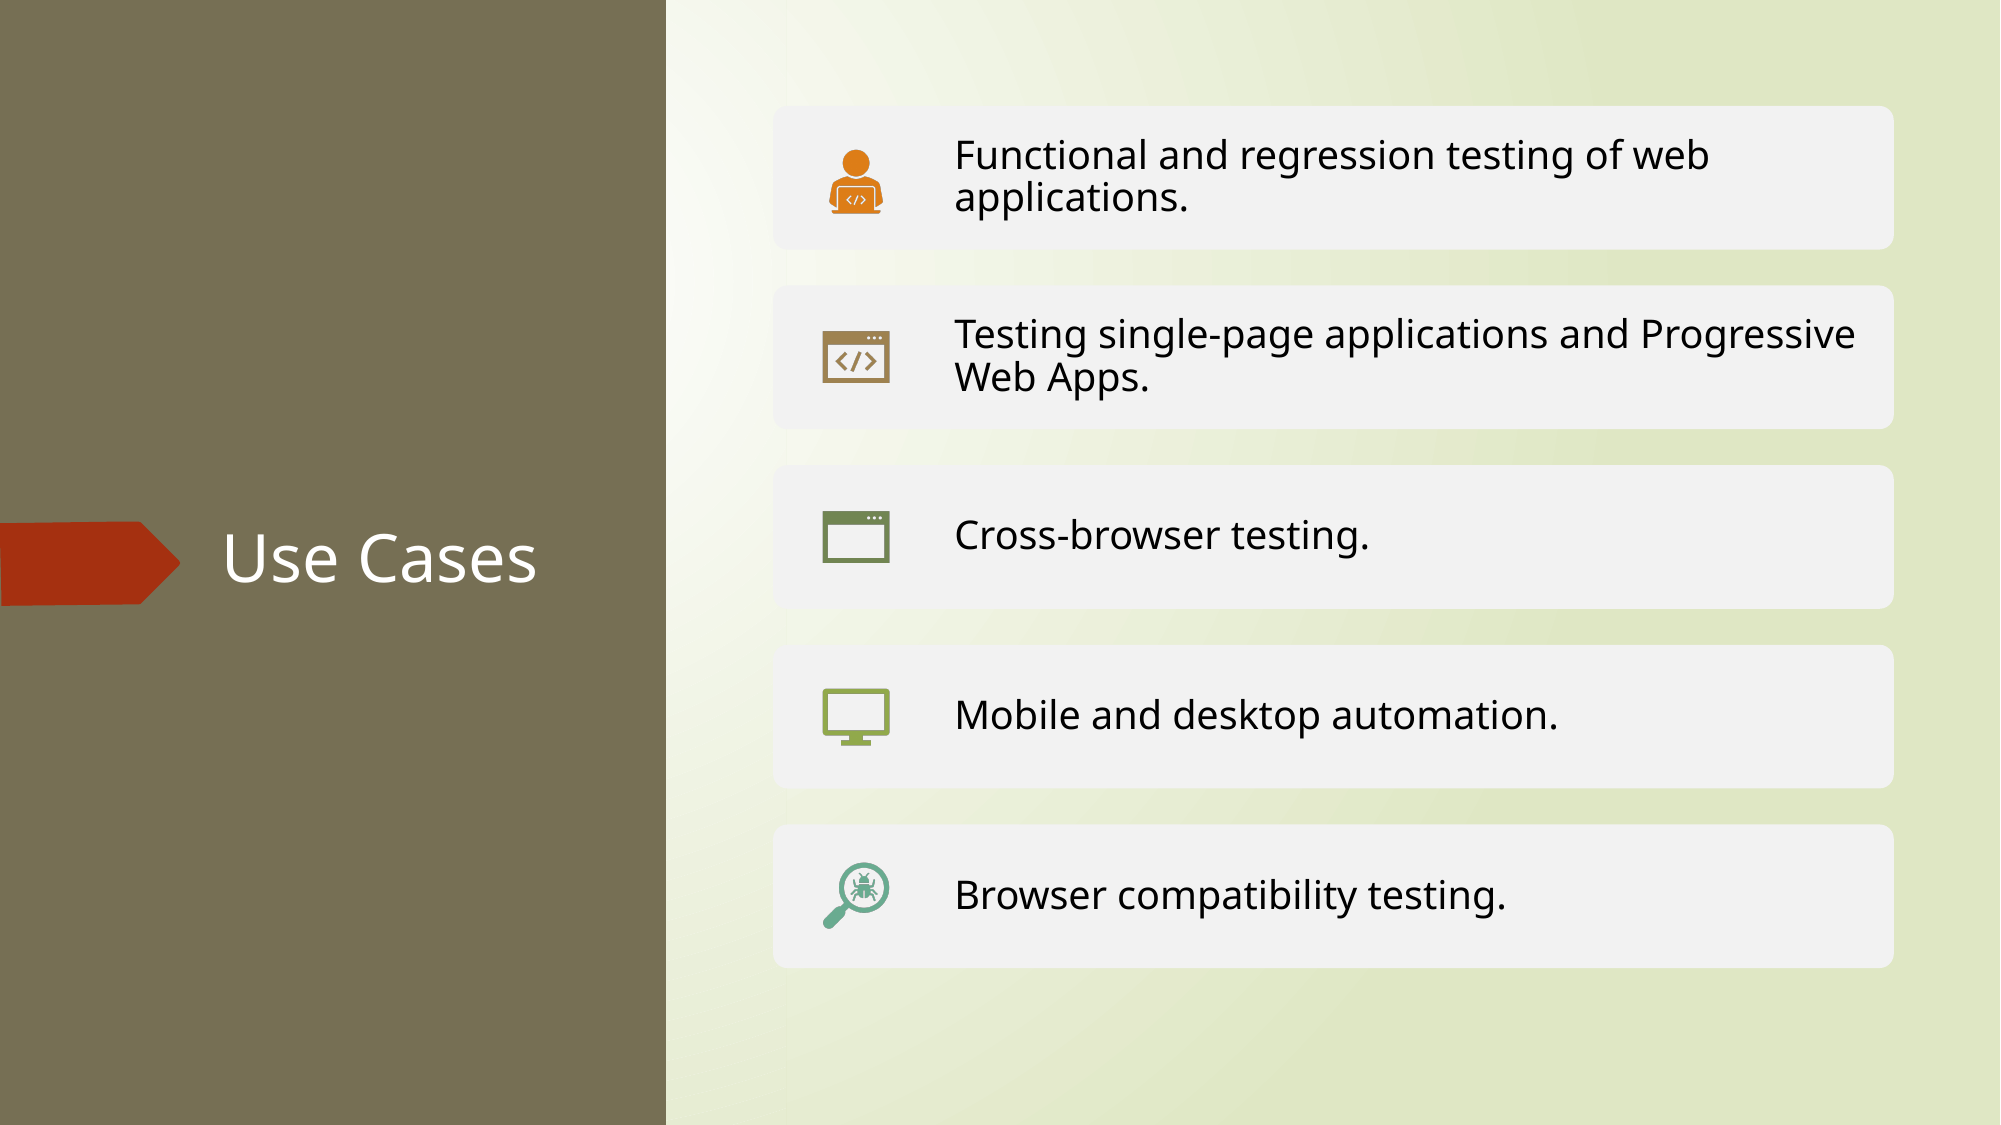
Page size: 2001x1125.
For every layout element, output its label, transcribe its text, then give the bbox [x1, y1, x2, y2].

text_box [785, 0, 2000, 1125]
text_box [0, 521, 181, 606]
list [772, 104, 1895, 970]
text_box [0, 0, 667, 1125]
title Use Cases [206, 508, 610, 1006]
